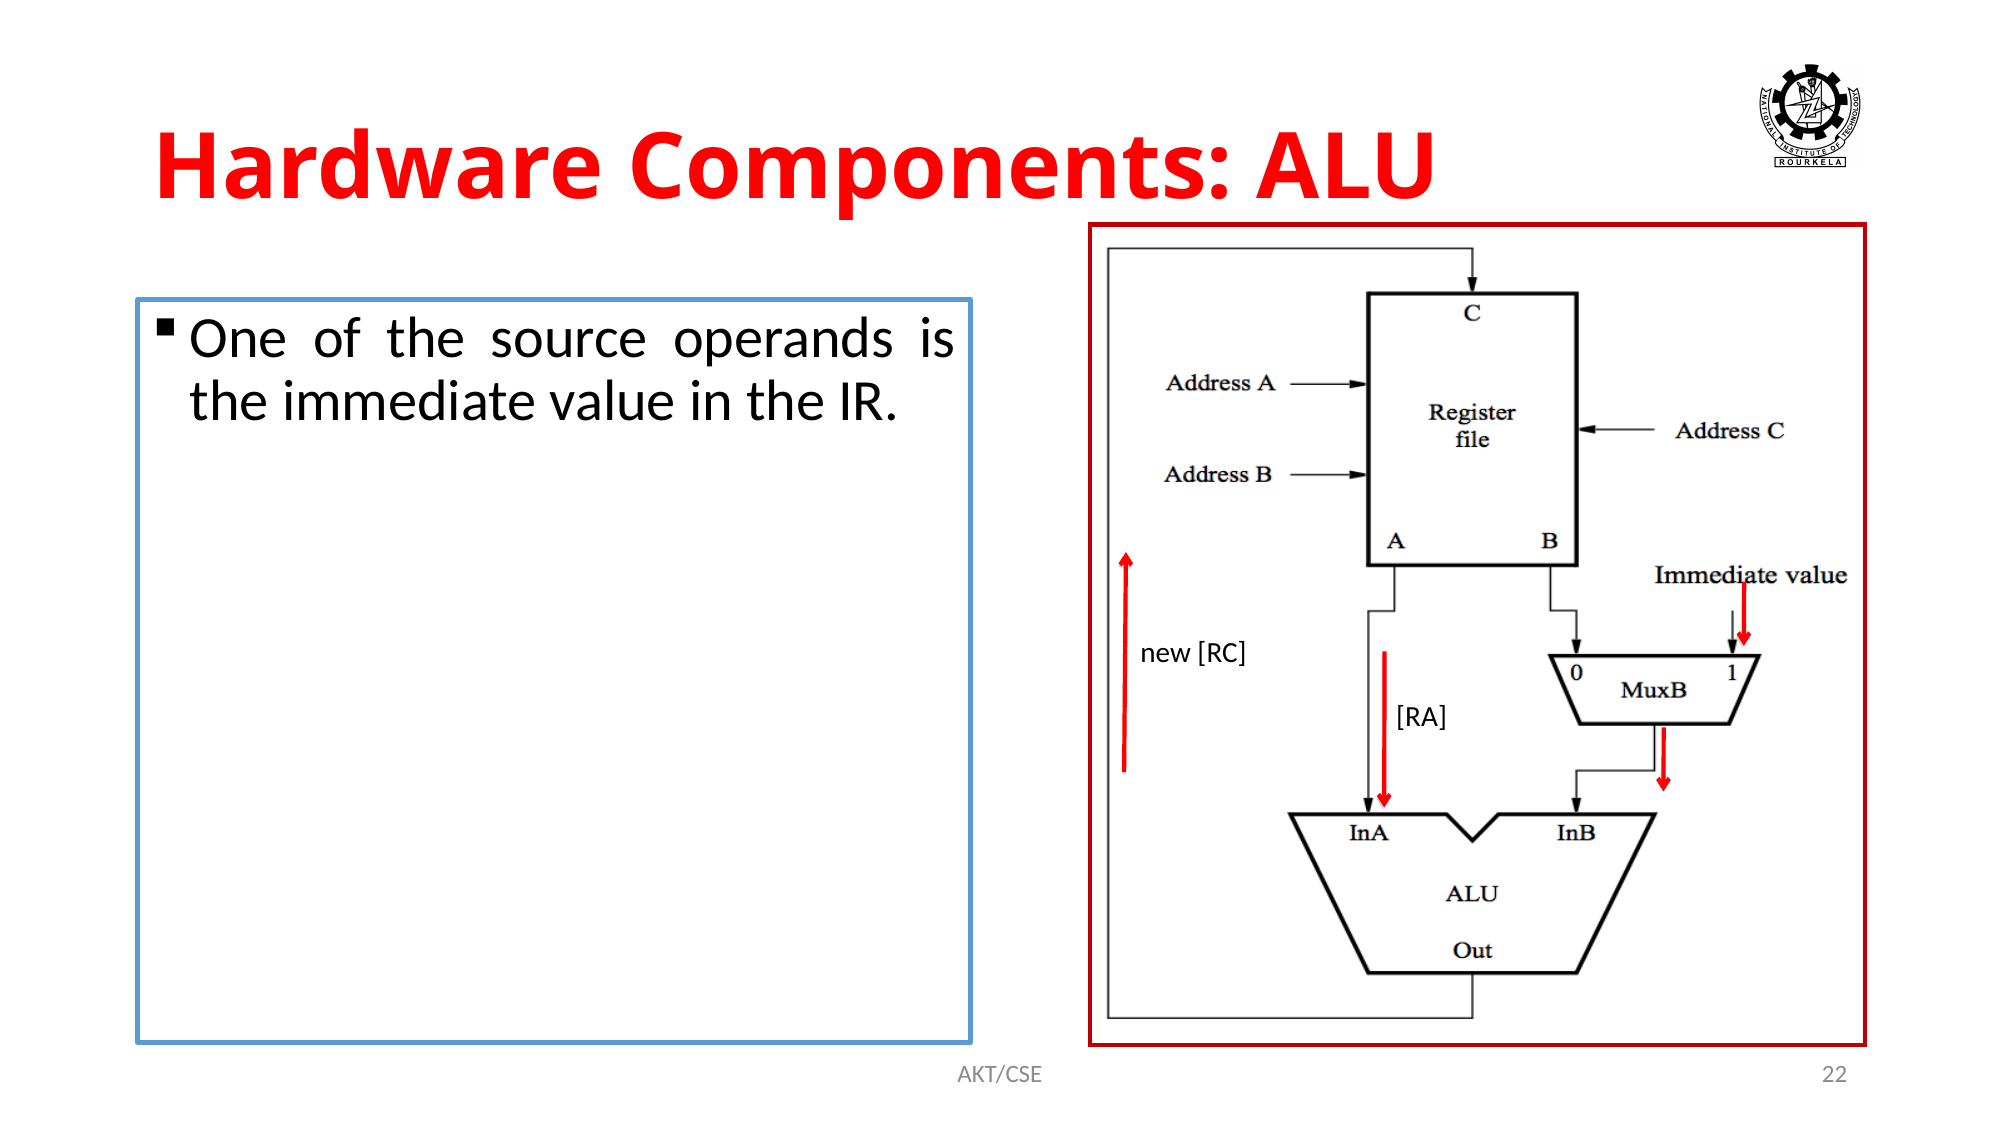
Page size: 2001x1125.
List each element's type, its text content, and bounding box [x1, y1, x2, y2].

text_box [1124, 552, 1745, 808]
list One of the source operands is the immediate value in the IR. [137, 299, 971, 1043]
slide_number 22 [1412, 1047, 1863, 1103]
footer AKT/CSE [662, 1042, 1338, 1103]
picture [1092, 227, 1863, 1043]
title Hardware Components: ALU [137, 59, 1863, 278]
